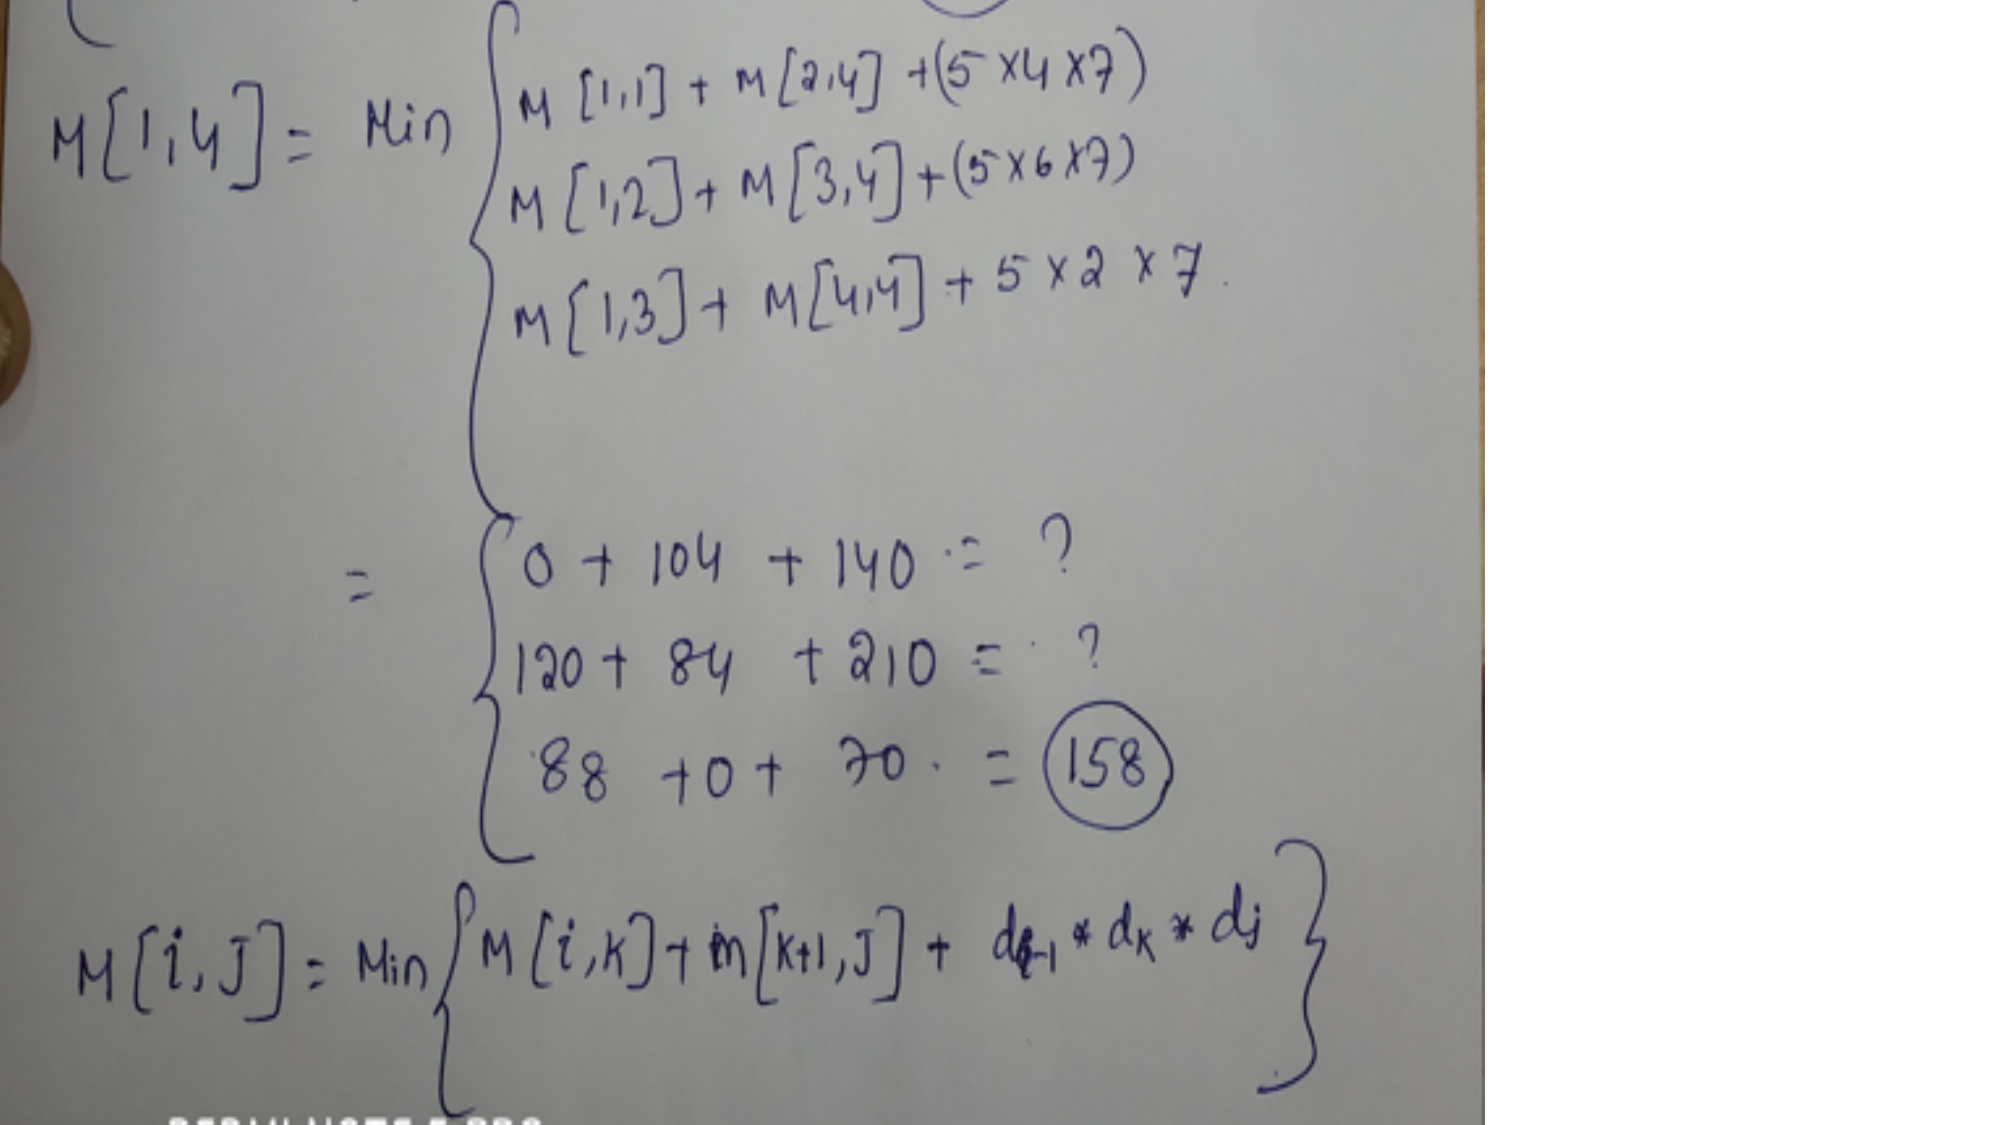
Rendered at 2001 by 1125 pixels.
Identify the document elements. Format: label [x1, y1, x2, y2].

picture [0, 0, 1485, 1125]
